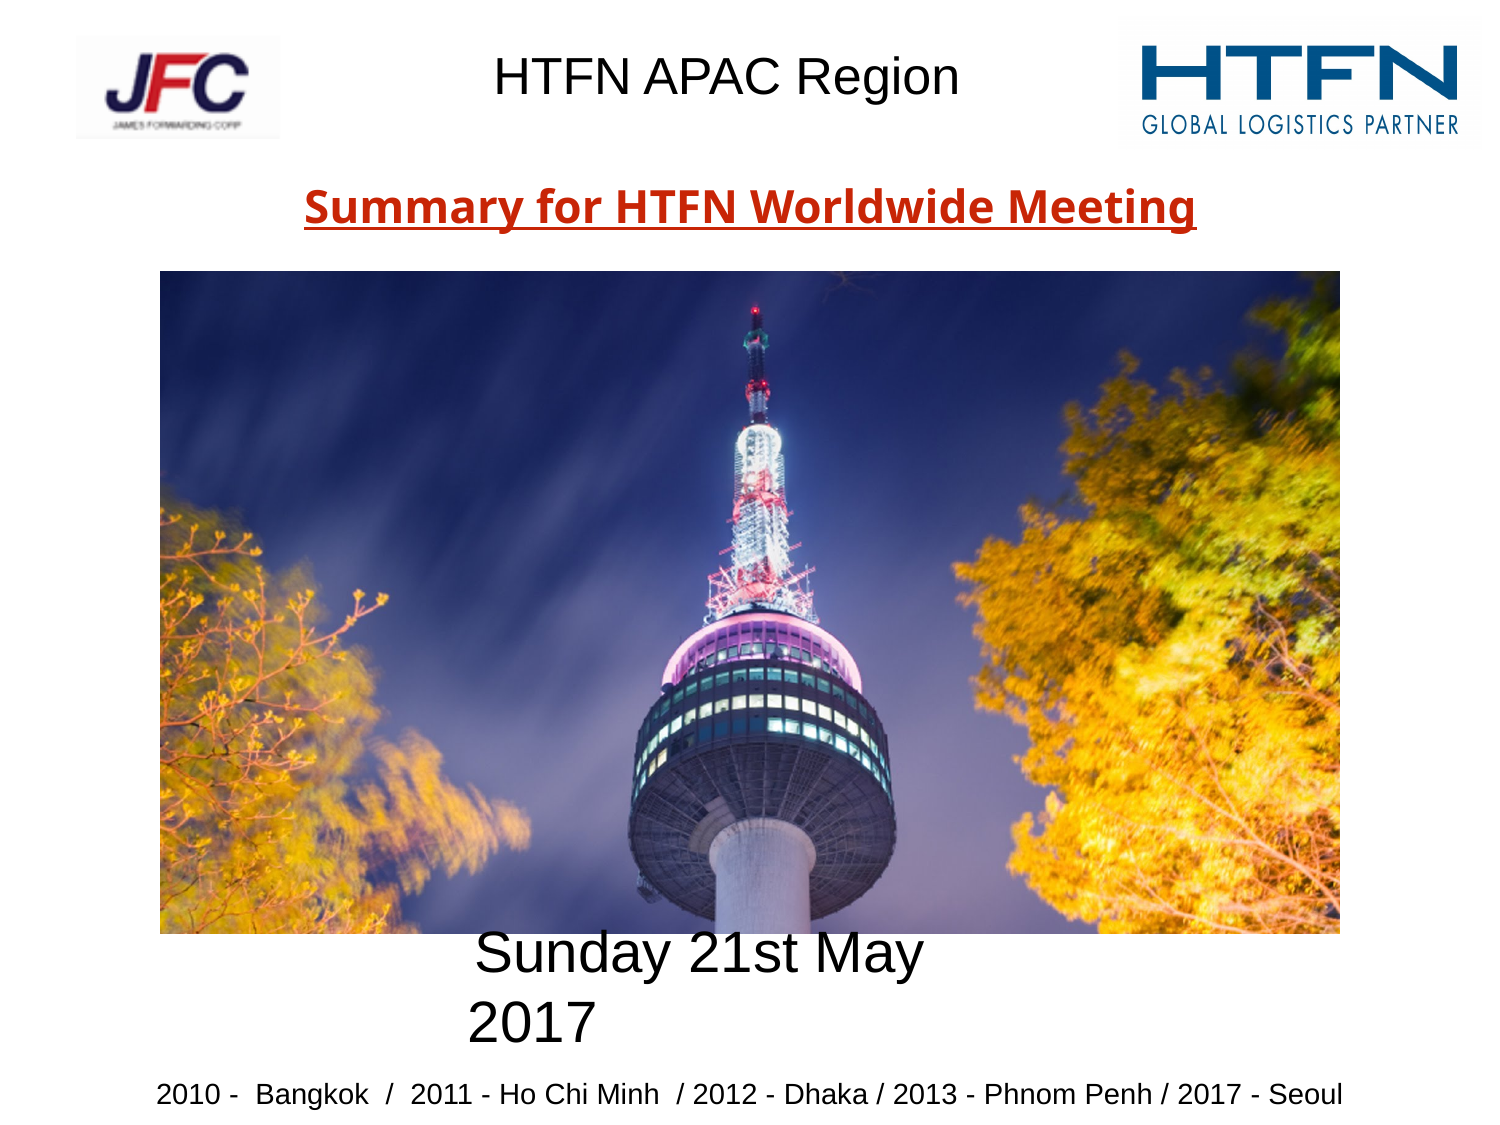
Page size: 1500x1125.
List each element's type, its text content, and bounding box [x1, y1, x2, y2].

picture [1118, 16, 1482, 150]
picture [76, 28, 1056, 139]
text_box Summary for HTFN Worldwide Meeting [289, 169, 1211, 241]
picture [159, 270, 1340, 935]
text_box Sunday 21st May 2017 [459, 941, 1081, 1028]
